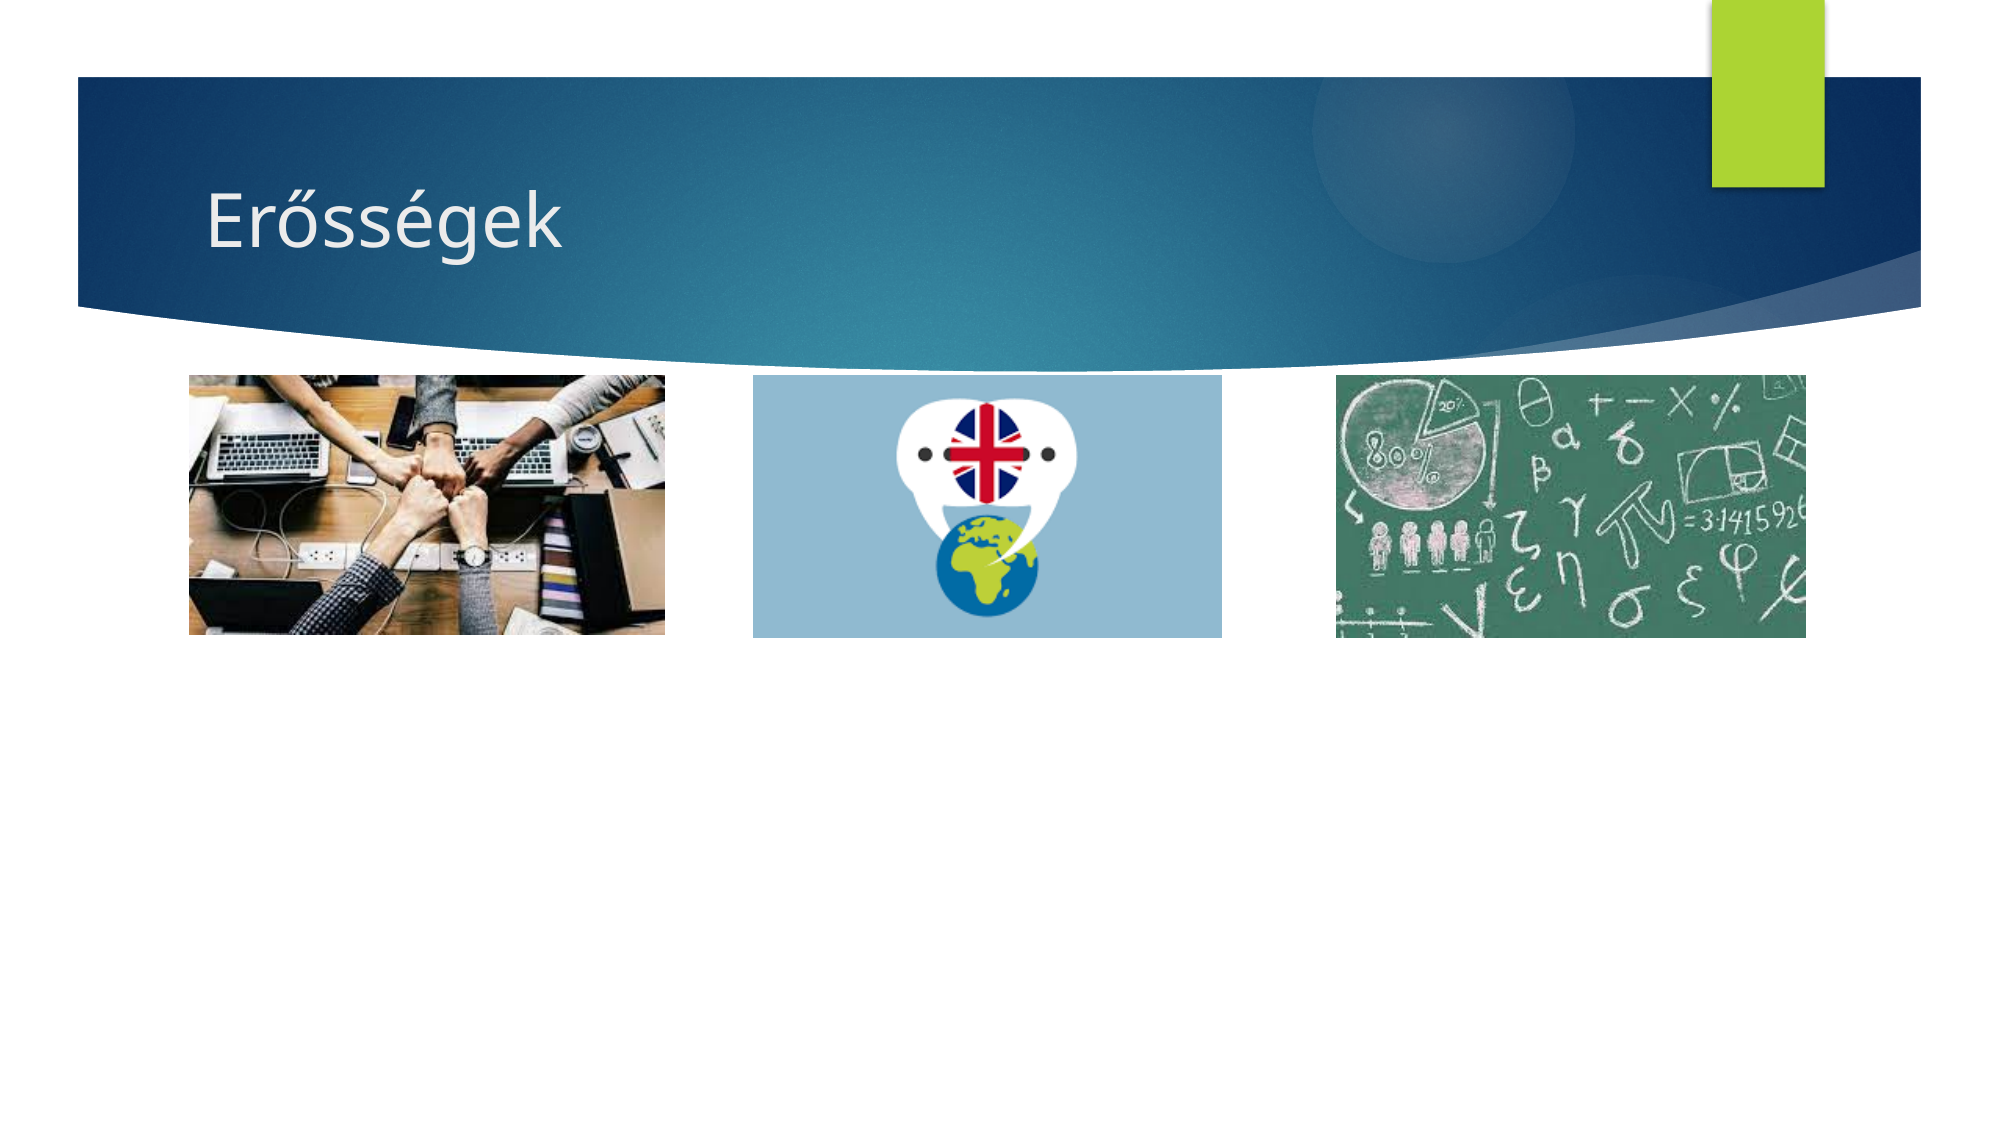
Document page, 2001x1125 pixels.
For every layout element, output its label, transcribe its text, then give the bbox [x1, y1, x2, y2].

picture [752, 375, 1223, 639]
picture [1336, 375, 1806, 639]
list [189, 375, 665, 636]
title Erősségek [189, 159, 1627, 276]
